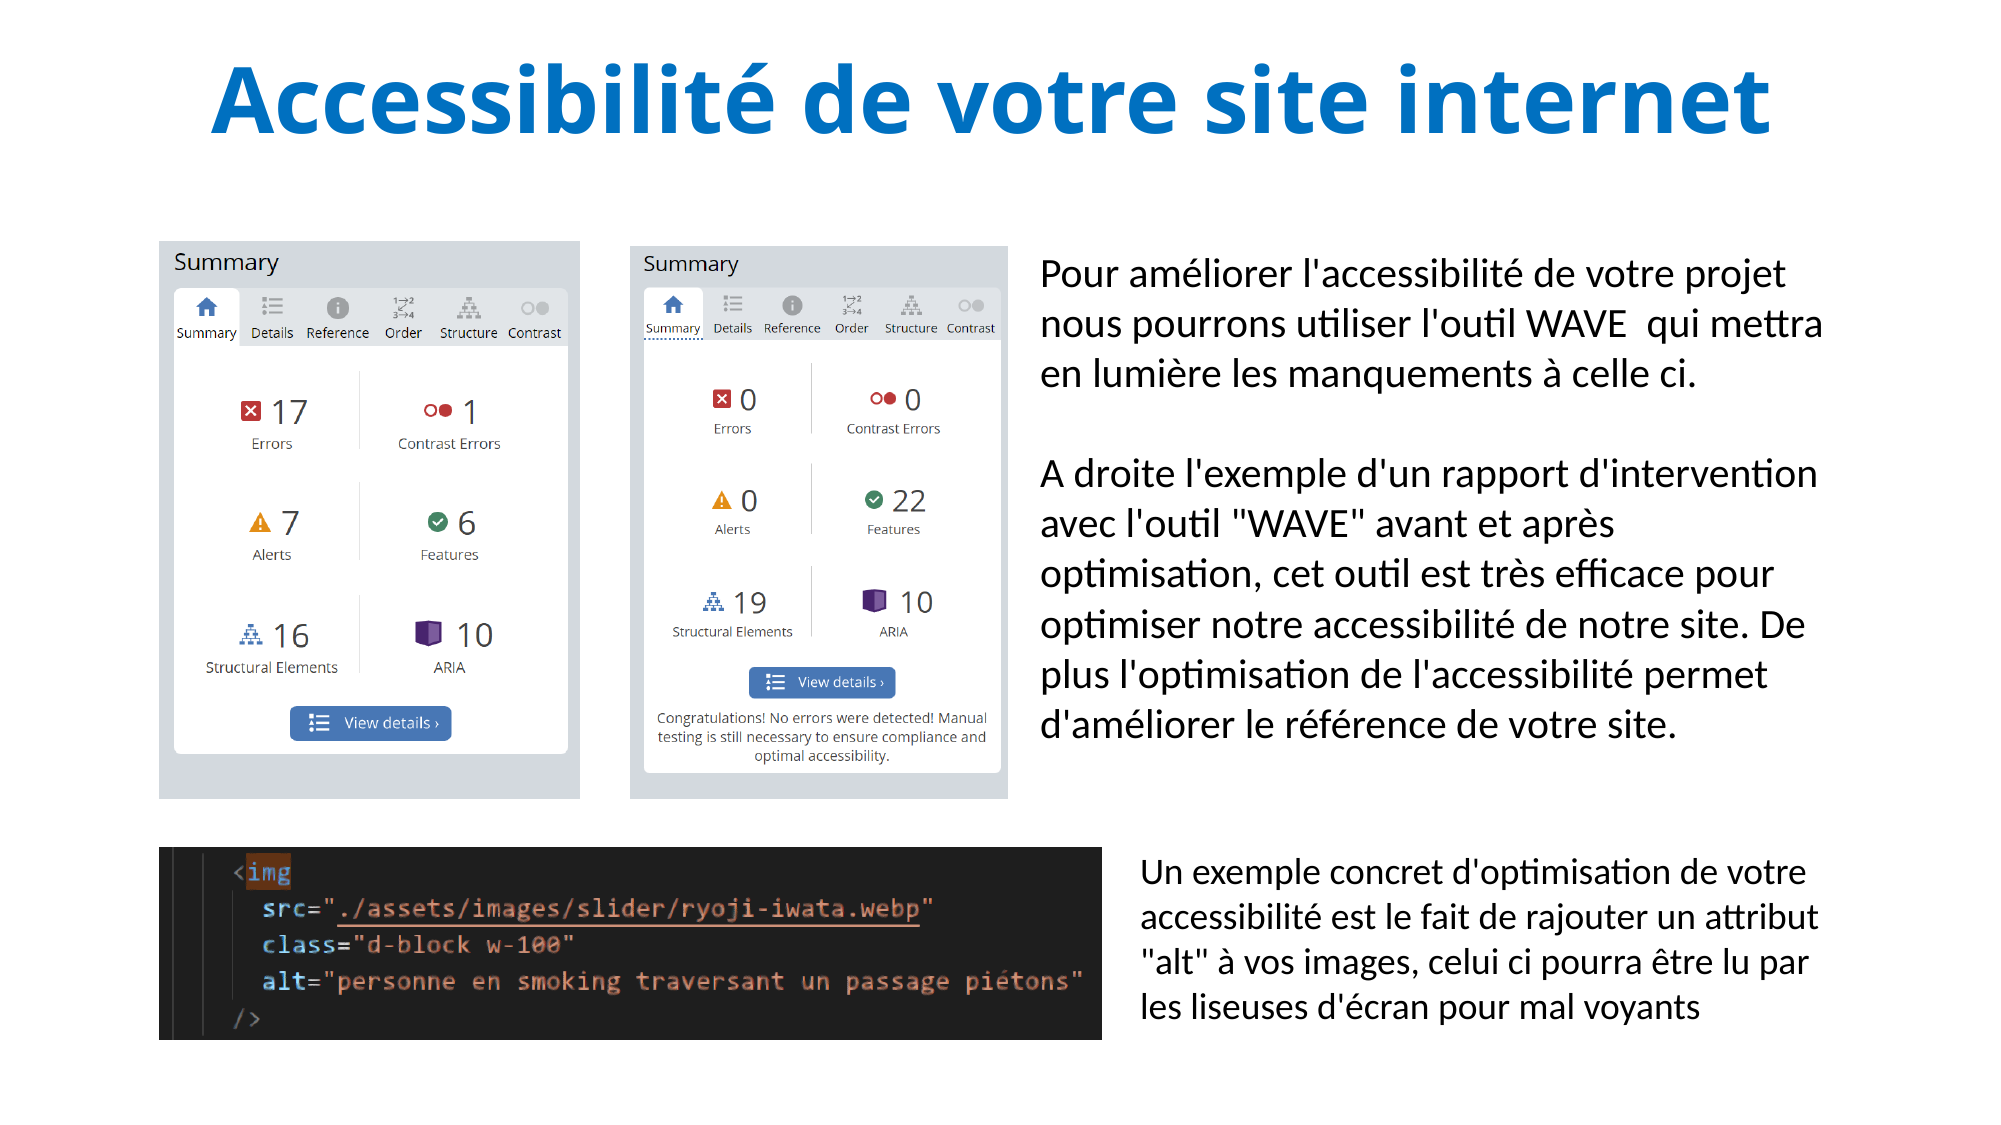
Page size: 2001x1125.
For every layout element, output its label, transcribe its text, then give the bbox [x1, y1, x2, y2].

text_box Pour améliorer l'accessibilité de votre projet nous pourrons utiliser l'outil WAVE qui mettra en lumière les manquements à celle ci. A droite l'exemple d'un rapport d'intervention avec l'outil "WAVE" avant et après optimisation, cet outil est très efficace pour optimiser notre accessibilité de notre site. De plus l'optimisation de l'accessibilité permet d'améliorer le référence de votre site. [1025, 238, 1842, 754]
text_box Un exemple concret d'optimisation de votre accessibilité est le fait de rajouter un attribut "alt" à vos images, celui ci pourra être lu par les liseuses d'écran pour mal voyants [1125, 839, 1842, 1035]
picture [630, 246, 1008, 799]
picture [159, 847, 1102, 1040]
title Accessibilité de votre site internet [130, 33, 1856, 175]
picture [159, 241, 580, 799]
